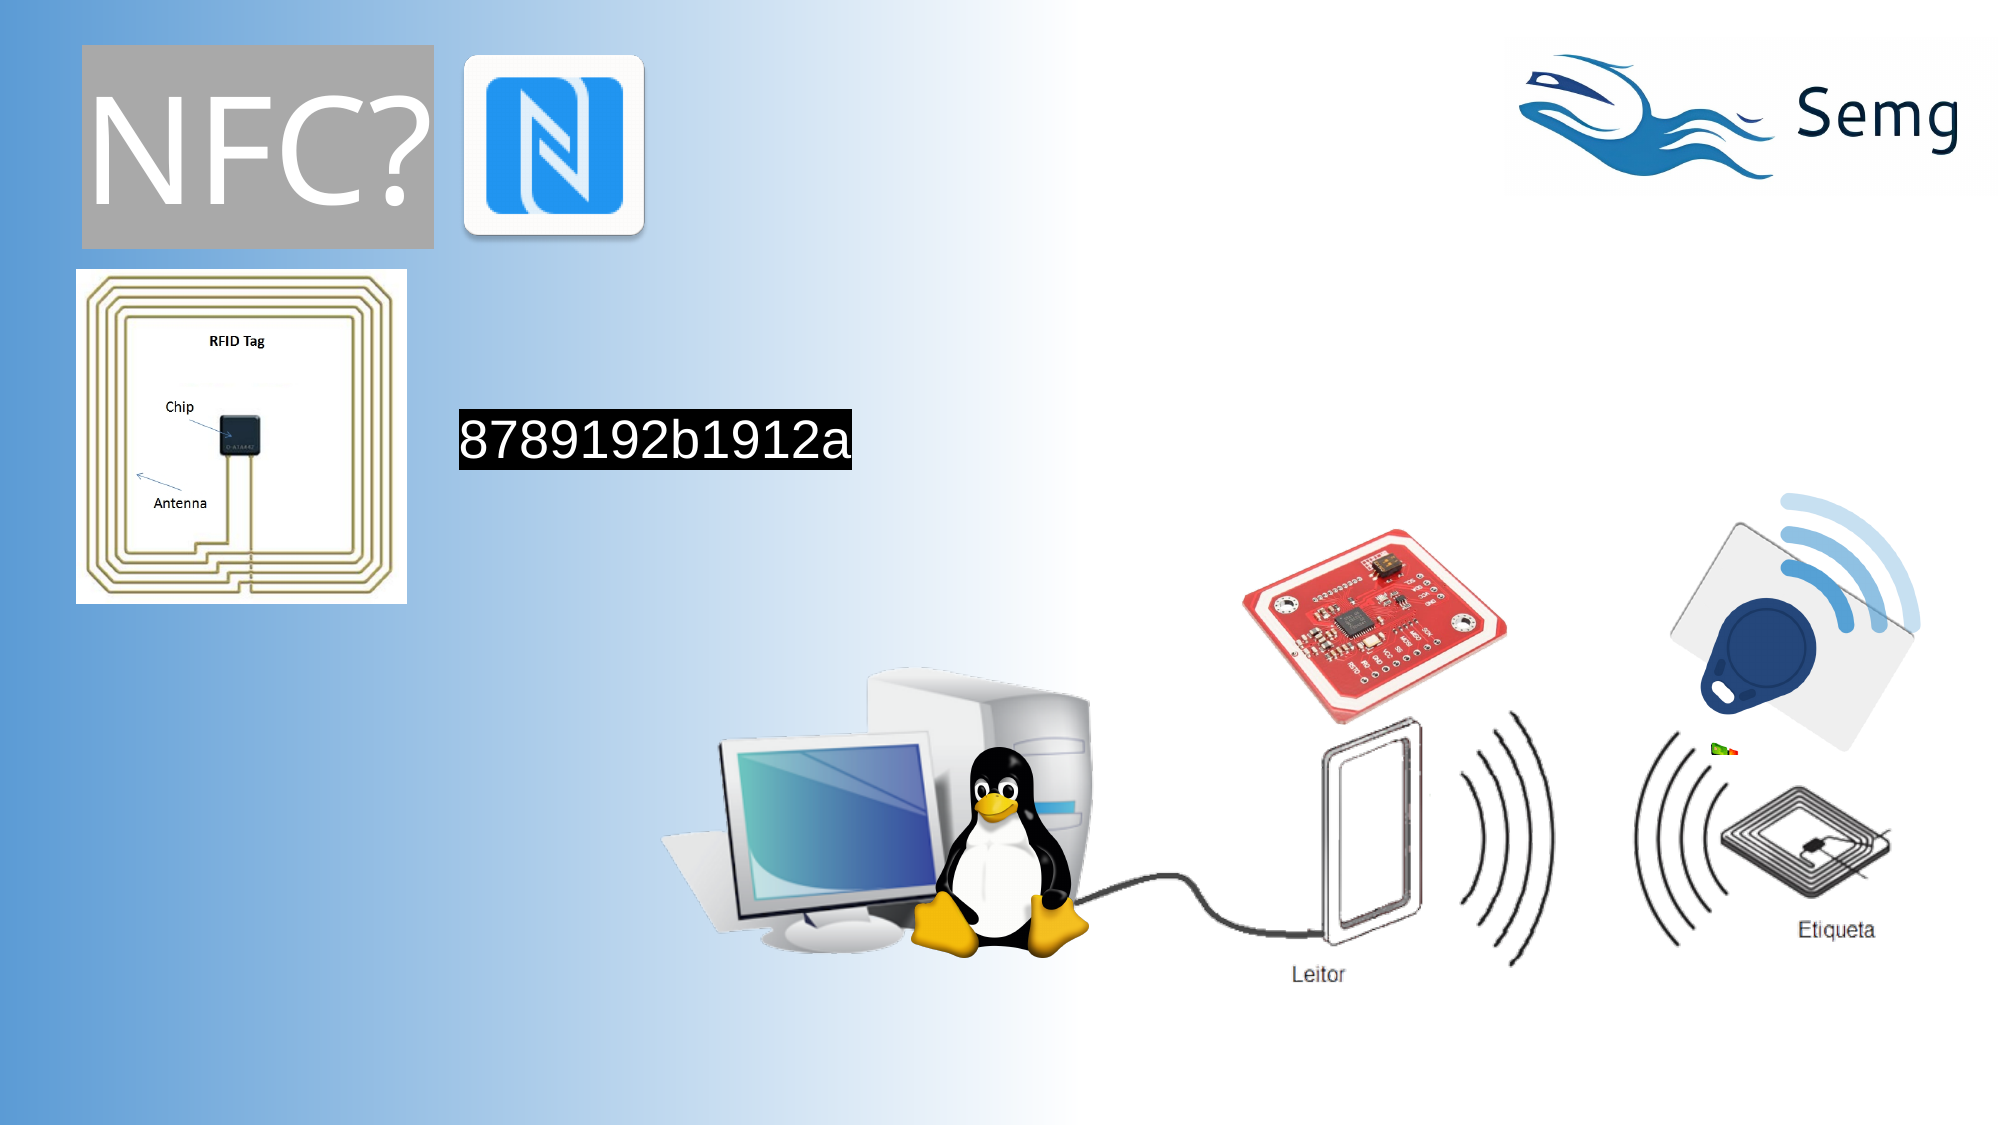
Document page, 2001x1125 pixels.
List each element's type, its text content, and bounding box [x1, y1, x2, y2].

text_box NFC? [67, 47, 434, 243]
picture [644, 485, 1953, 1028]
picture [440, 31, 668, 259]
picture [1504, 37, 1998, 196]
text_box 8789192b1912a [443, 396, 892, 477]
picture [76, 269, 407, 604]
